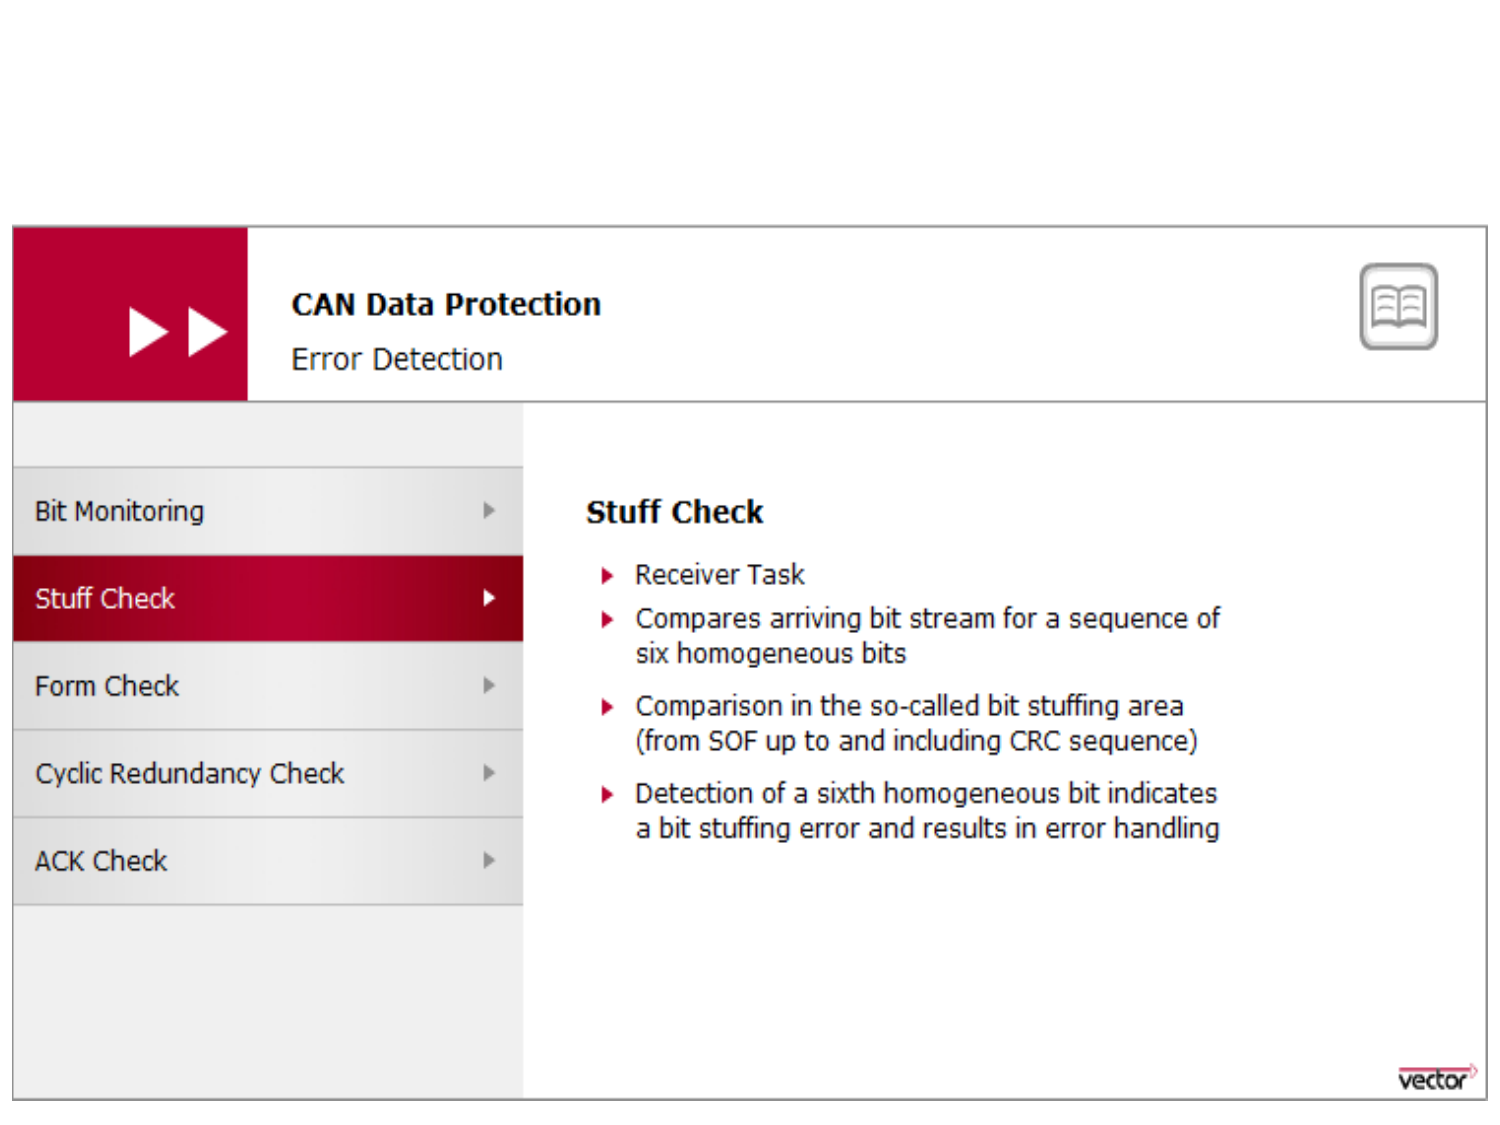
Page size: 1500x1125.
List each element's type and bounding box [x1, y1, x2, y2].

picture [12, 224, 1488, 1101]
